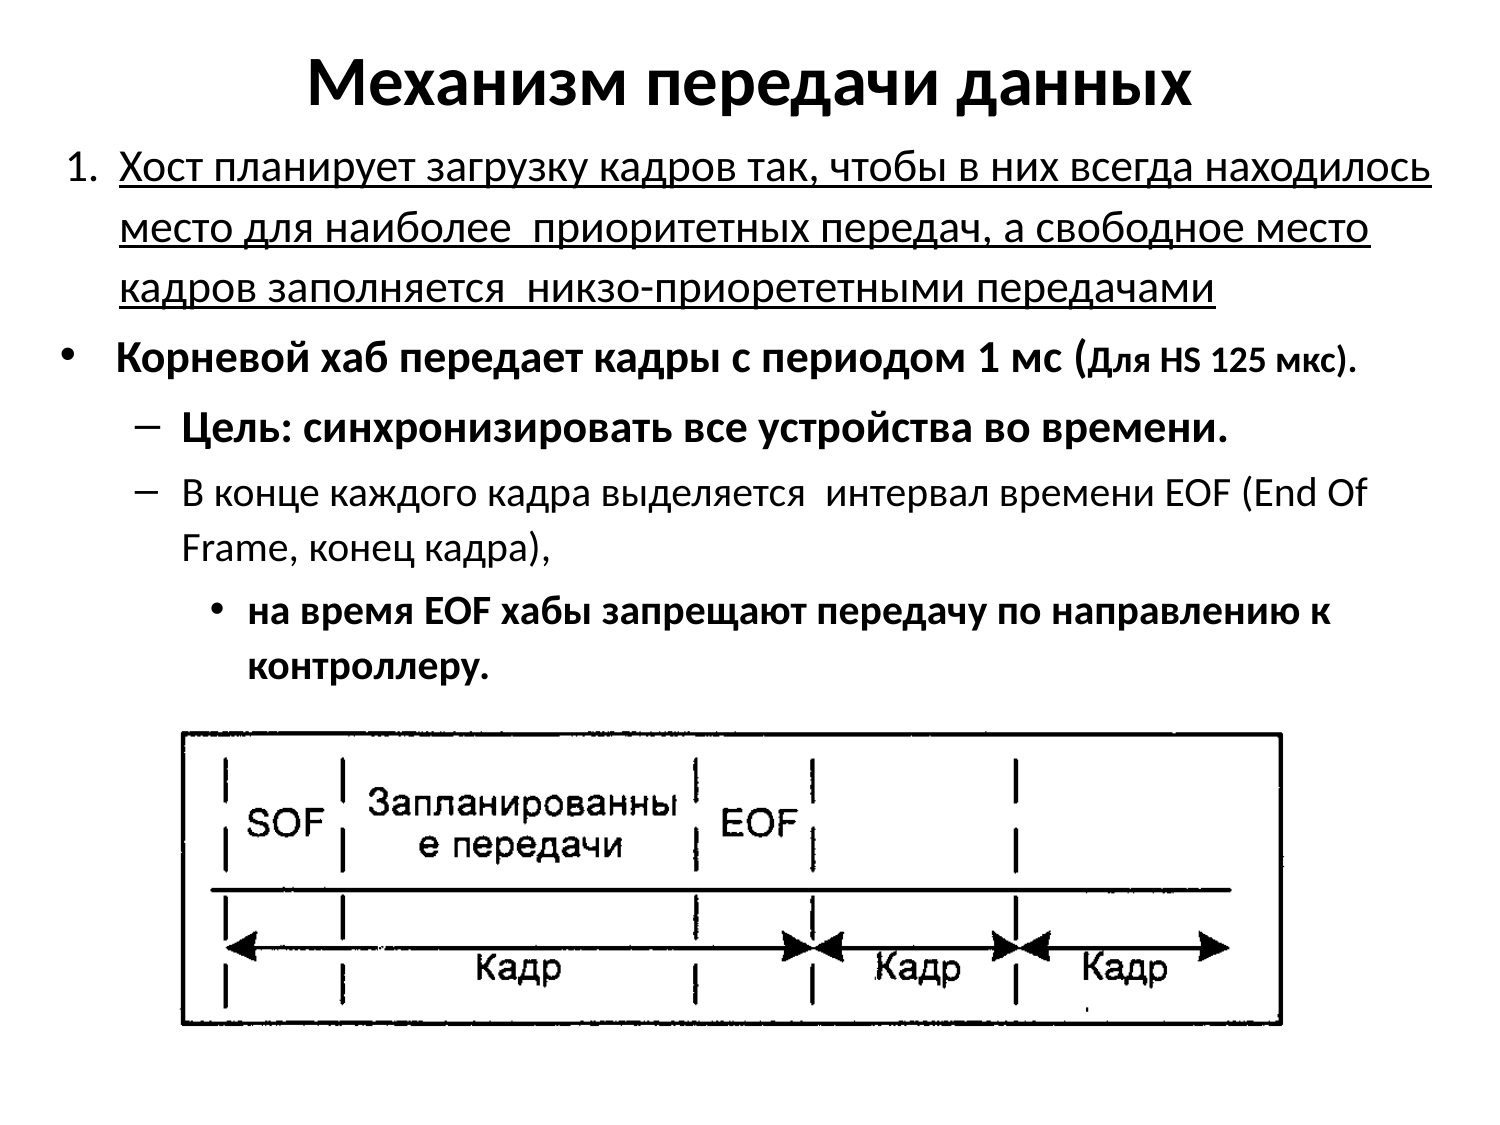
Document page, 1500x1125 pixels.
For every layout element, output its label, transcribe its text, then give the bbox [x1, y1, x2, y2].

picture [147, 694, 1294, 1048]
list Хост планирует загрузку кадров так, чтобы в них всегда находилось место для наиболее приоритетных передач, а свободное место кадров заполняется никзо-приорететными передачами Корневой хаб передает кадры с периодом 1 мс (Для HS 125 мкс). Цель: синхронизировать все устройства во времени. В конце каждого кадра выделяется интервал времени EOF (End Of Frame, конец кадра), на время EOF хабы запрещают передачу по направлению к контроллеру. [44, 123, 1500, 1083]
title Механизм передачи данных [75, 30, 1425, 123]
